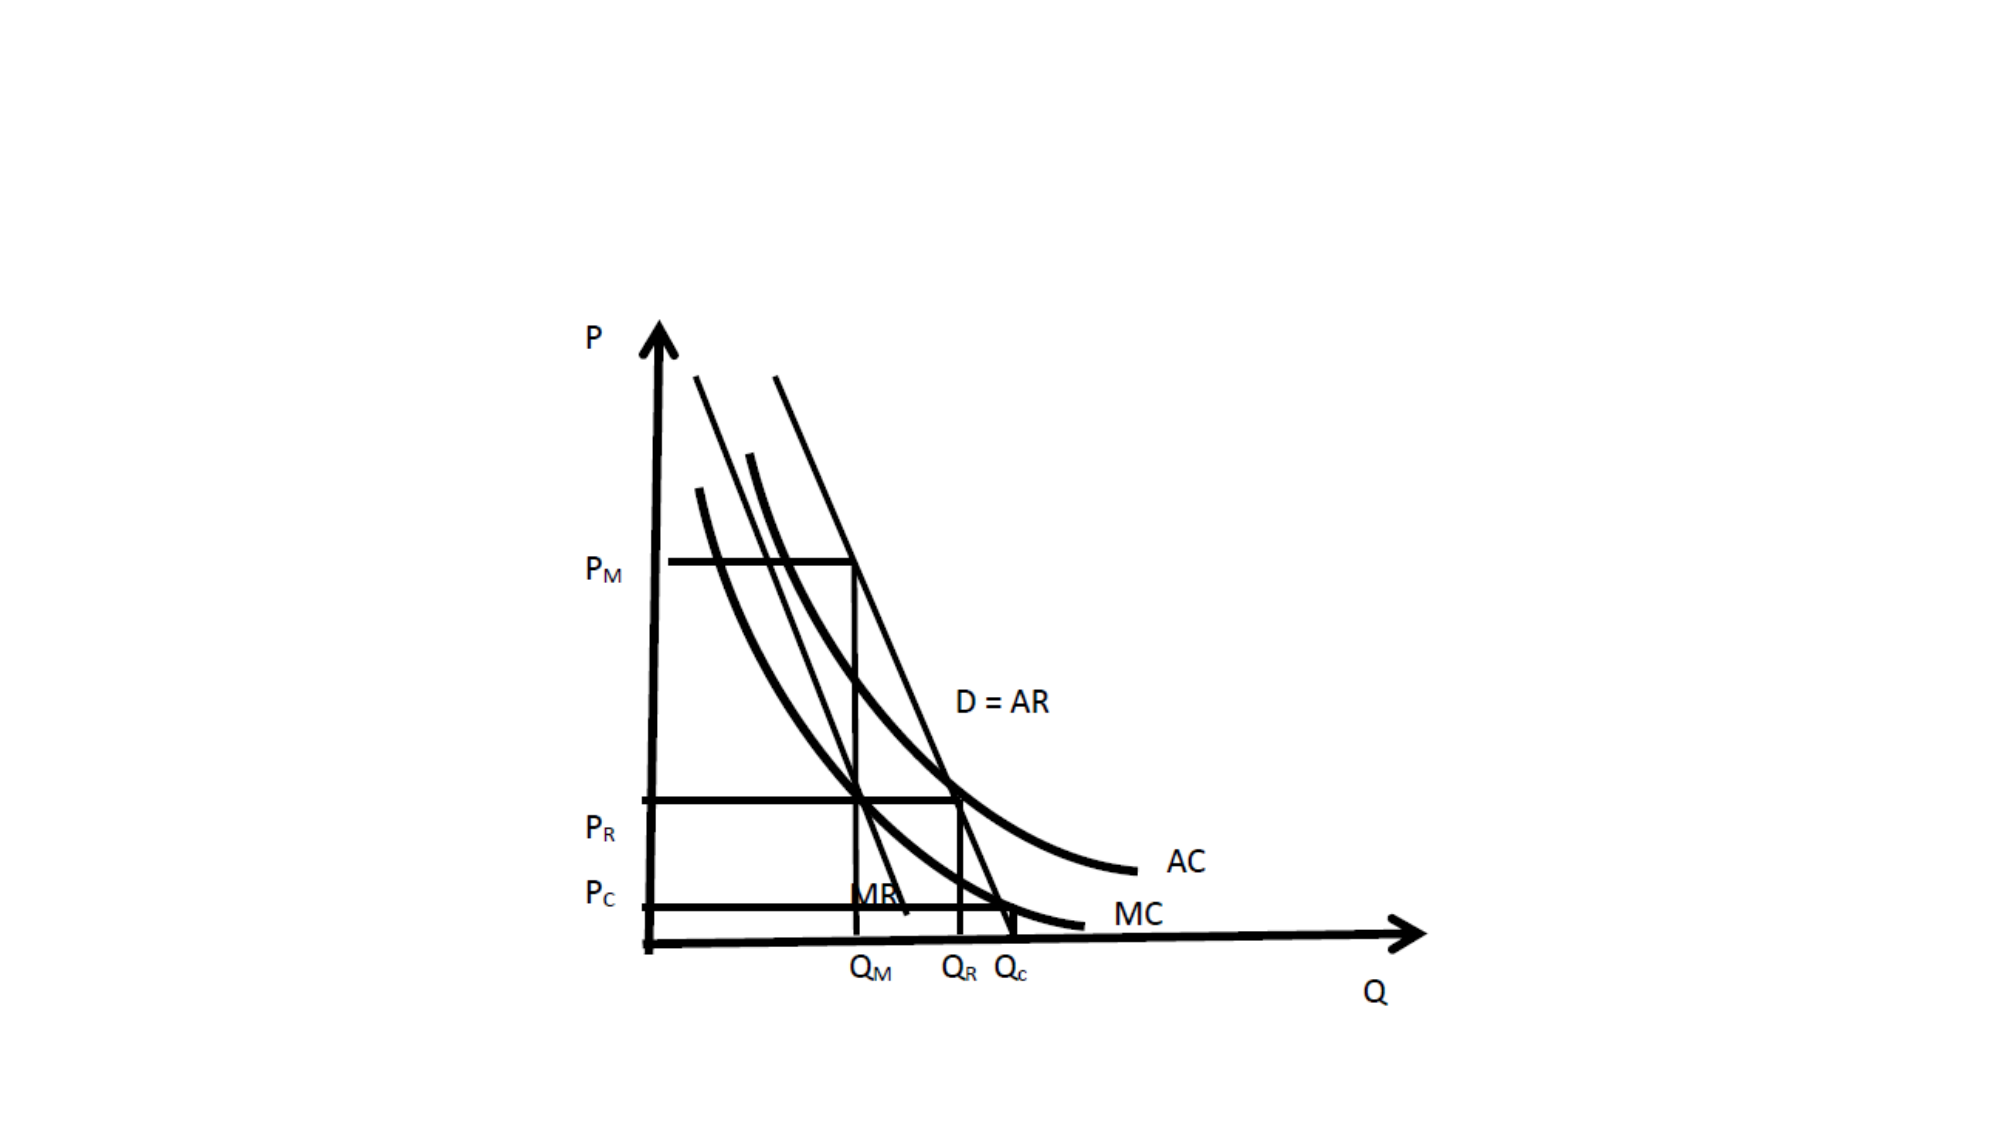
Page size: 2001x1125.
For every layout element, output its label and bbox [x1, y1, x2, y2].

list [534, 270, 1466, 1038]
